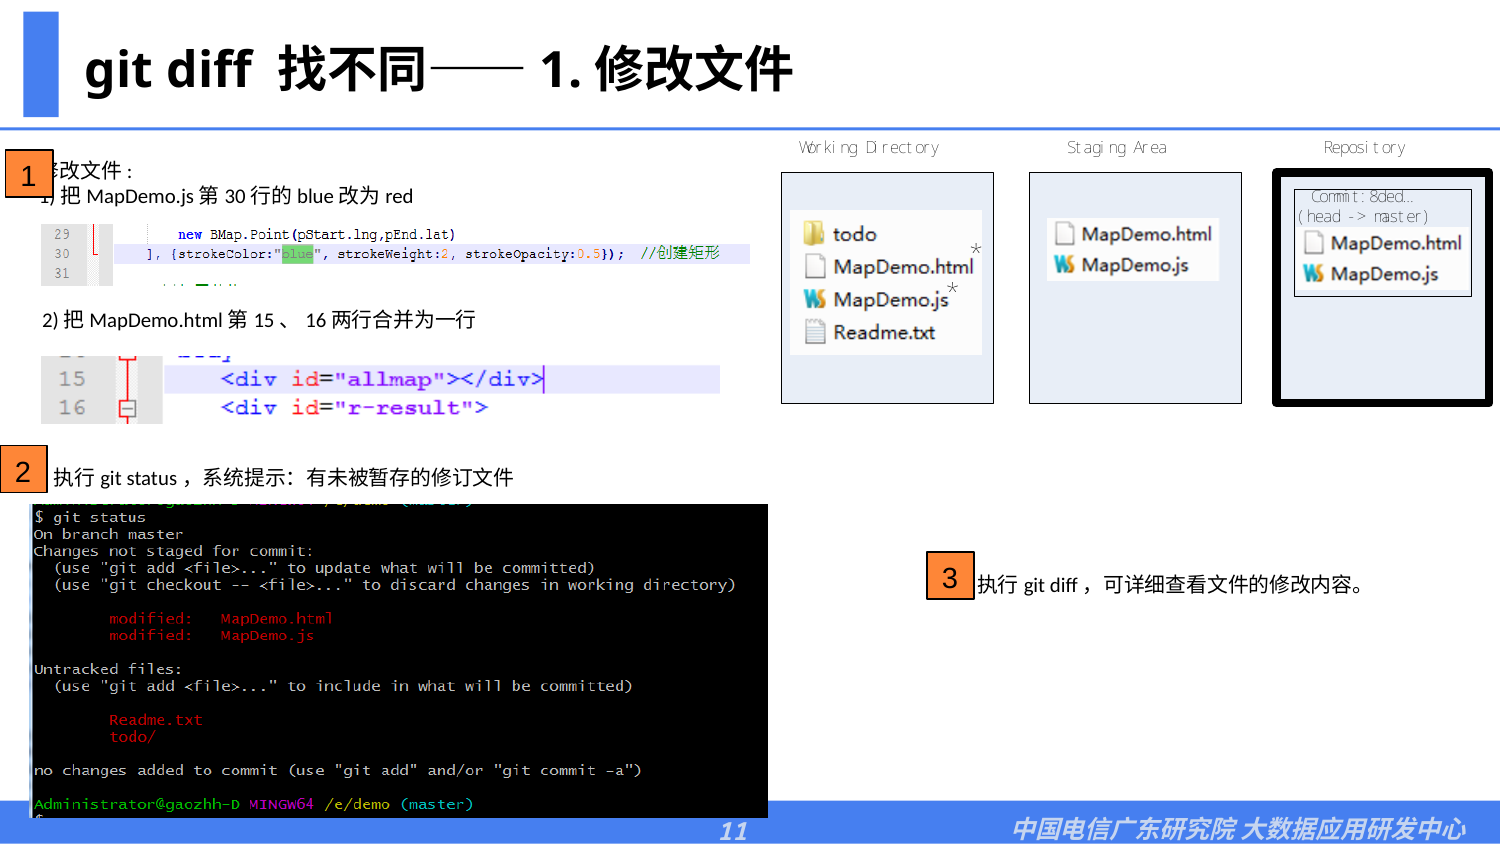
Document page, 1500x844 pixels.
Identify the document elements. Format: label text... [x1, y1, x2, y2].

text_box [777, 126, 1500, 415]
text_box 2)把MapDemo.html第15、16两行合并为一行 [27, 298, 492, 339]
text_box git diff 找不同——1.修改文件 [70, 11, 1336, 112]
picture [41, 356, 720, 424]
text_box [0, 445, 528, 498]
text_box 修改文件: 1)把MapDemo.js第30行的blue改为red [24, 150, 429, 216]
text_box 1 [5, 150, 54, 198]
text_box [926, 551, 1430, 605]
picture [29, 504, 768, 818]
picture [41, 224, 751, 286]
